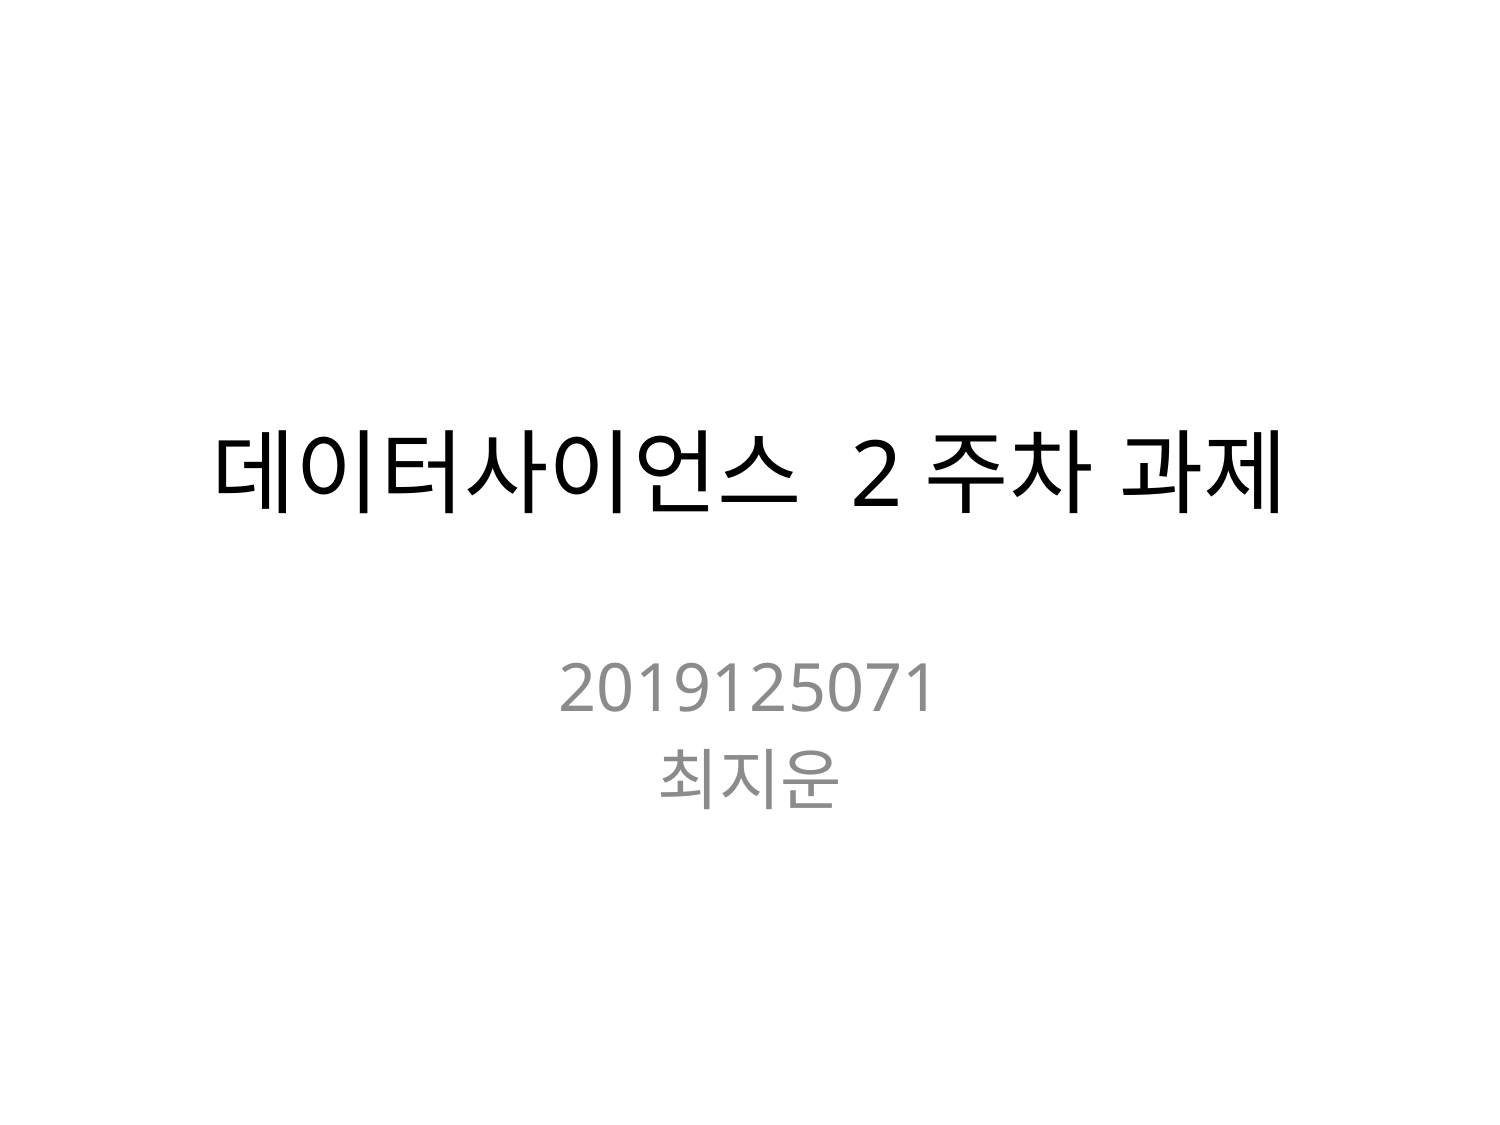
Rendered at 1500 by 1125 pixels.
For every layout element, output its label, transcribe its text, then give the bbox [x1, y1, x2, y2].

title 데이터사이언스 2주차 과제 [112, 349, 1388, 591]
subtitle 2019125071 최지운 [225, 637, 1275, 925]
